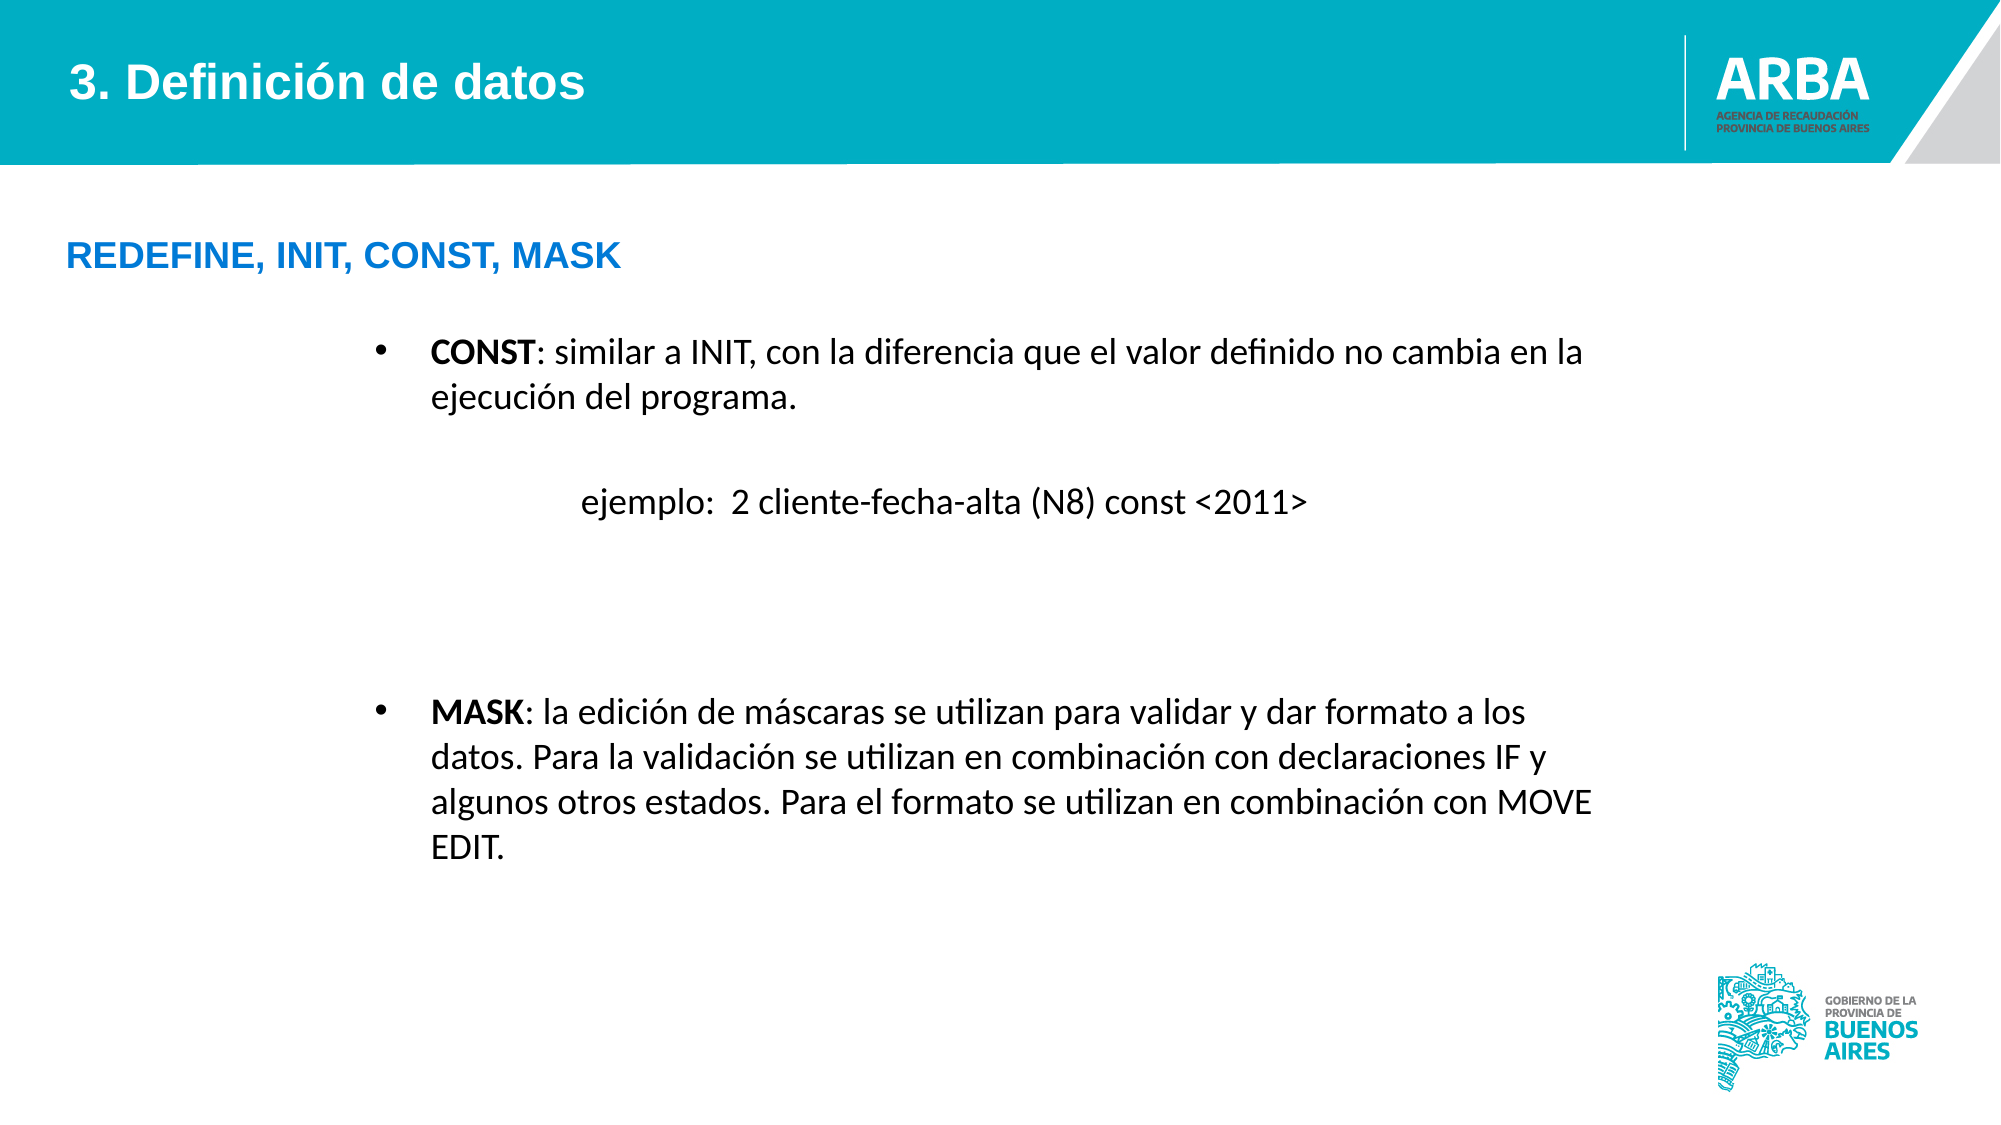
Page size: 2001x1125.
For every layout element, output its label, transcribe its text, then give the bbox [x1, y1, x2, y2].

text_box REDEFINE, INIT, CONST, MASK [51, 223, 979, 284]
text_box 3. Definición de datos [55, 42, 1393, 118]
list CONST: similar a INIT, con la diferencia que el valor definido no cambia en la ejecución del programa. ejemplo: 2 cliente-fecha-alta (N8) const <2011> MASK: la edición de máscaras se utilizan para validar y dar formato a los datos. Para la validación se utilizan en combinación con declaraciones IF y algunos otros estados. Para el formato se utilizan en combinación con MOVE EDIT. [359, 319, 1685, 1100]
picture [0, 0, 2001, 1125]
